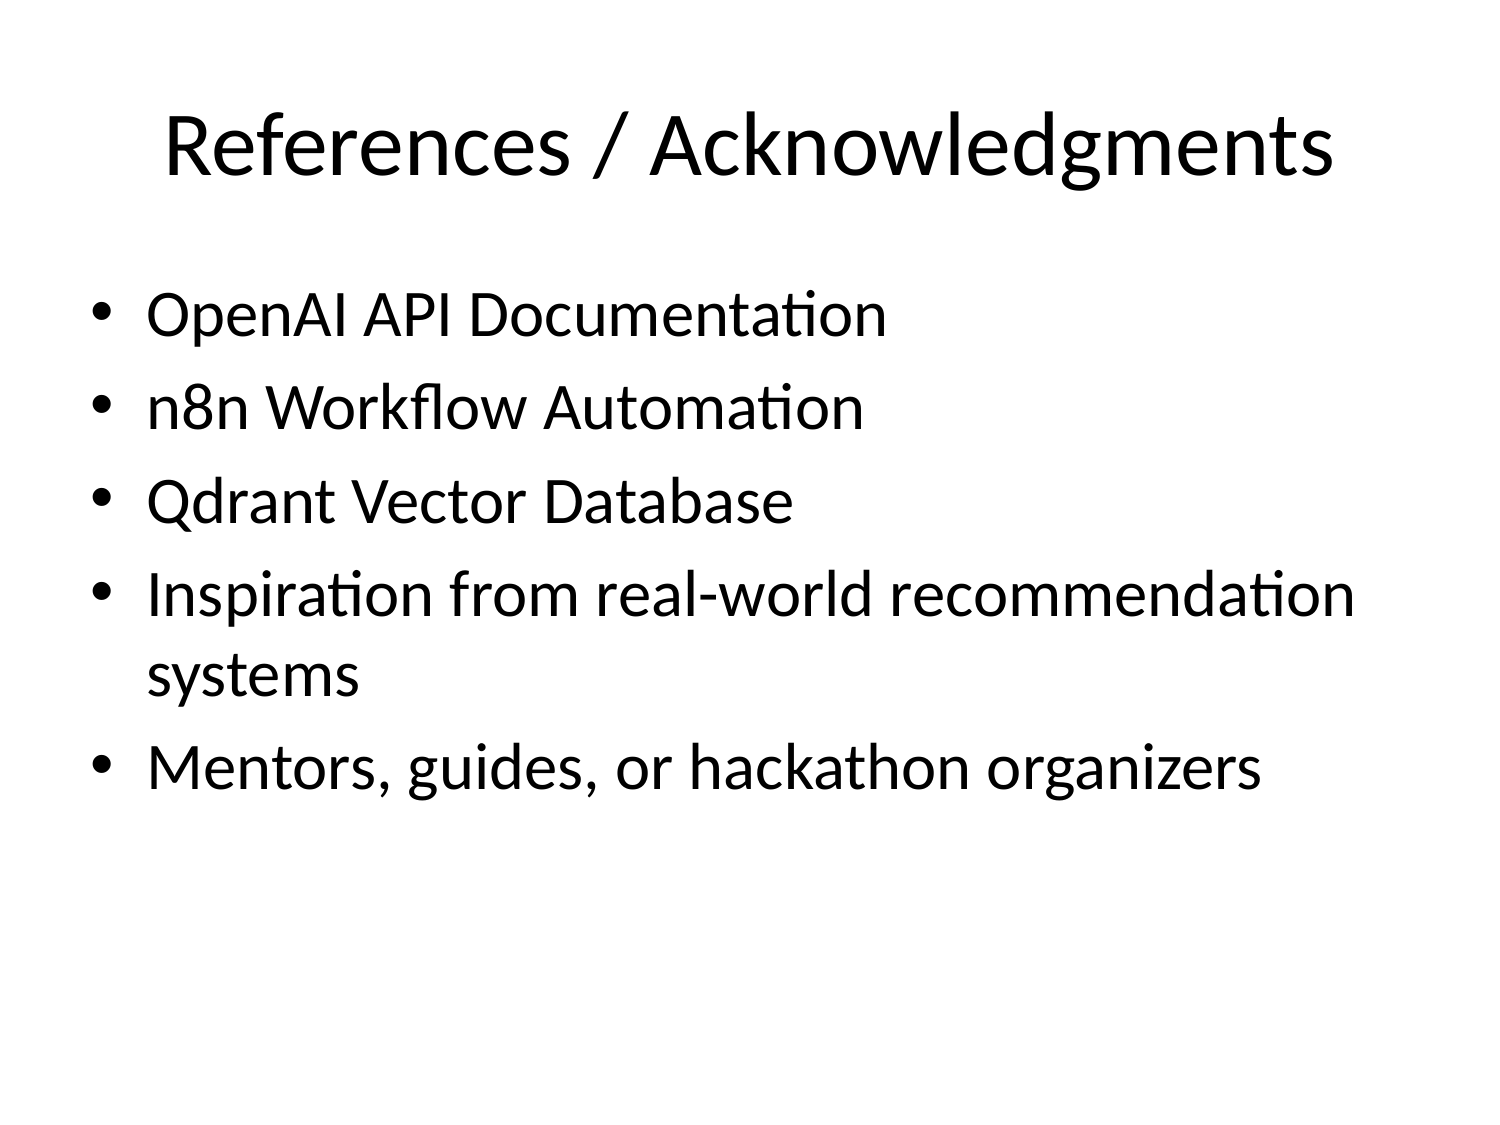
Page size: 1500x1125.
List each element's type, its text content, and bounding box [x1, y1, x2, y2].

list OpenAI API Documentation n8n Workflow Automation Qdrant Vector Database Inspiration from real-world recommendation systems Mentors, guides, or hackathon organizers [75, 262, 1425, 1005]
title References / Acknowledgments [75, 45, 1425, 233]
